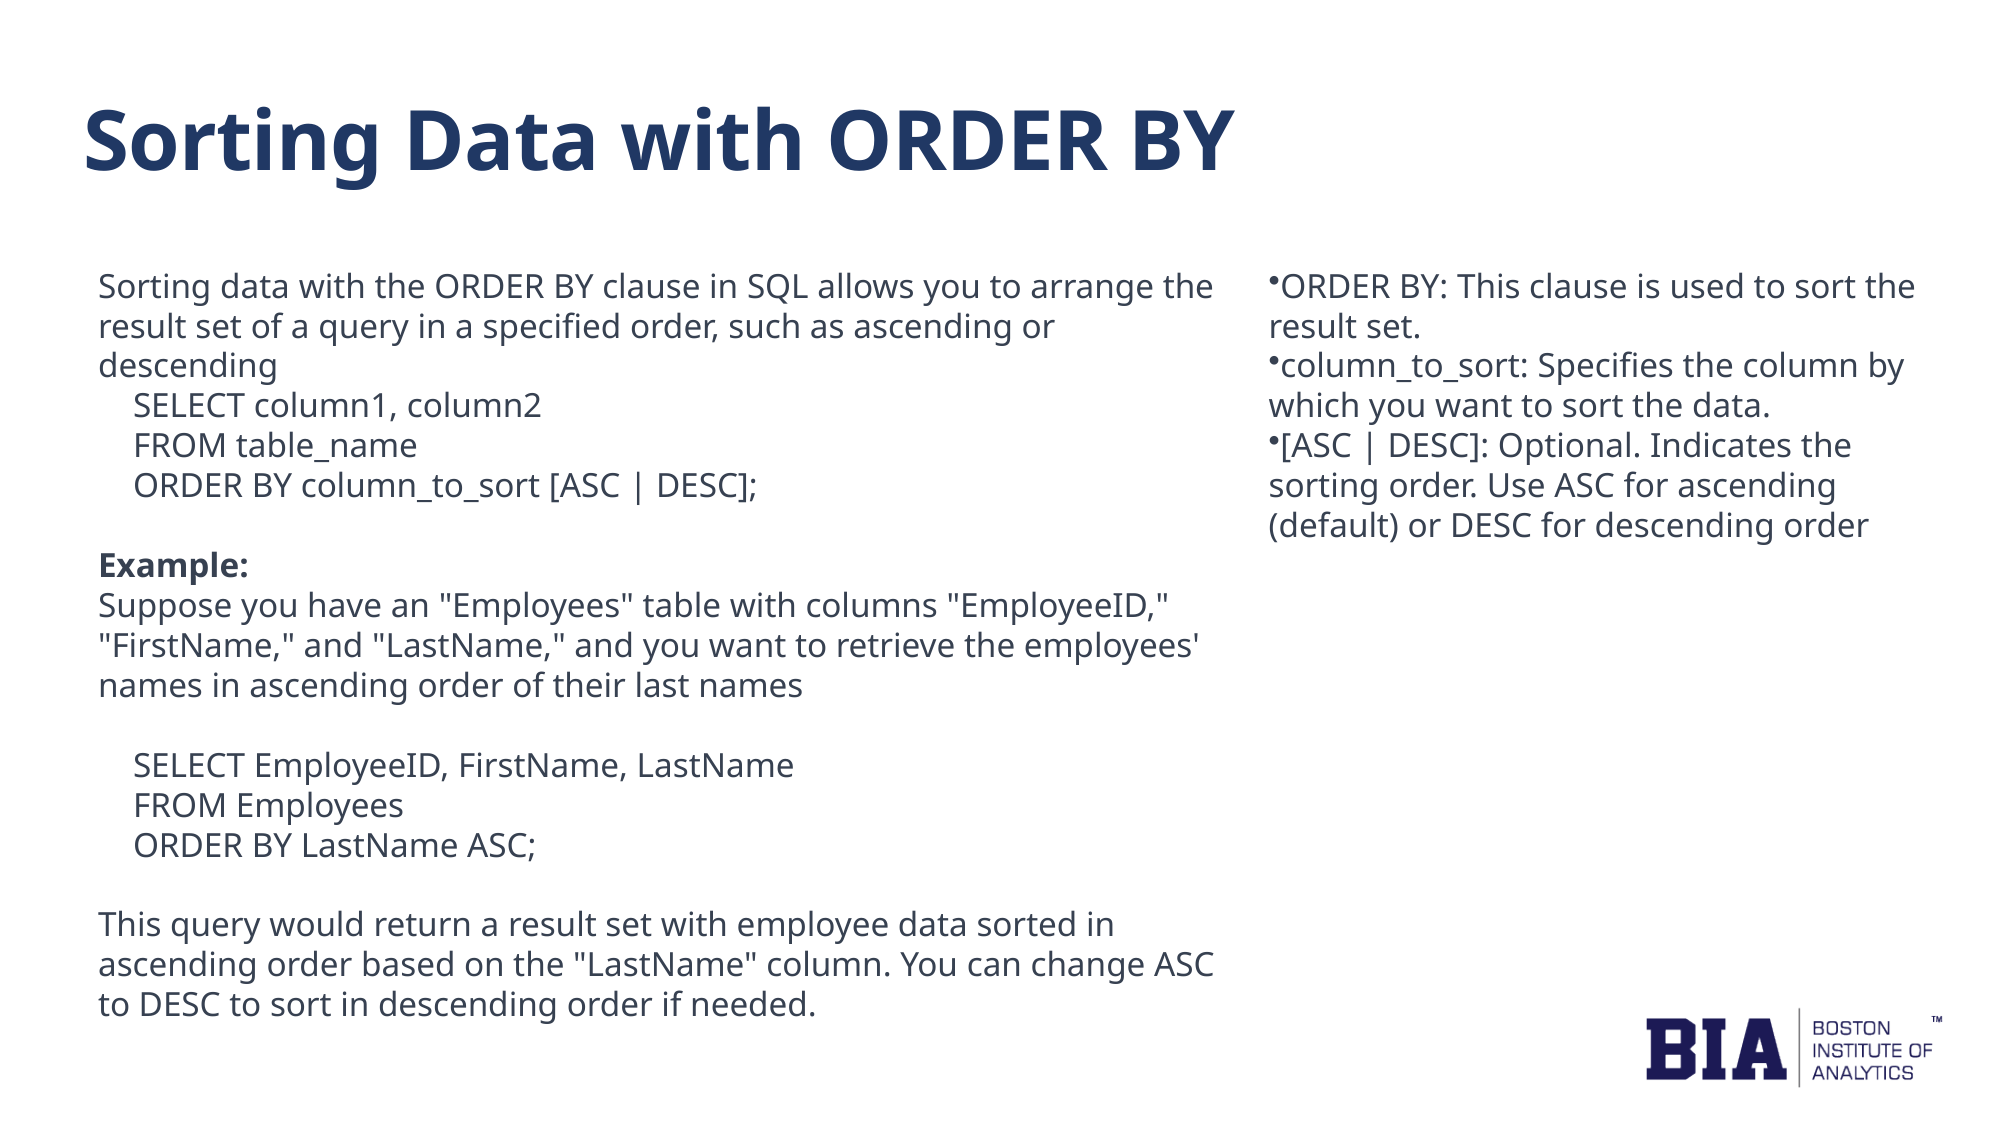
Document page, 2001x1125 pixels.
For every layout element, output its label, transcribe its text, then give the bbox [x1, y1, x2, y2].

text_box Sorting Data with ORDER BY [83, 96, 1352, 189]
text_box ORDER BY: This clause is used to sort the result set. column_to_sort: Specifies the column by which you want to sort the data. [ASC | DESC]: Optional. Indicates the sorting order. Use ASC for ascending (default) or DESC for descending order [1253, 257, 1975, 552]
picture [1624, 1000, 1957, 1095]
text_box Sorting data with the ORDER BY clause in SQL allows you to arrange the result set of a query in a specified order, such as ascending or descending SELECT column1, column2 FROM table_name ORDER BY column_to_sort [ASC | DESC]; Example: Suppose you have an "Employees" table with columns "EmployeeID," "FirstName," and "LastName," and you want to retrieve the employees' names in ascending order of their last names SELECT EmployeeID, FirstName, LastName FROM Employees ORDER BY LastName ASC; This query would return a result set with employee data sorted in ascending order based on the "LastName" column. You can change ASC to DESC to sort in descending order if needed. [83, 257, 1254, 1071]
